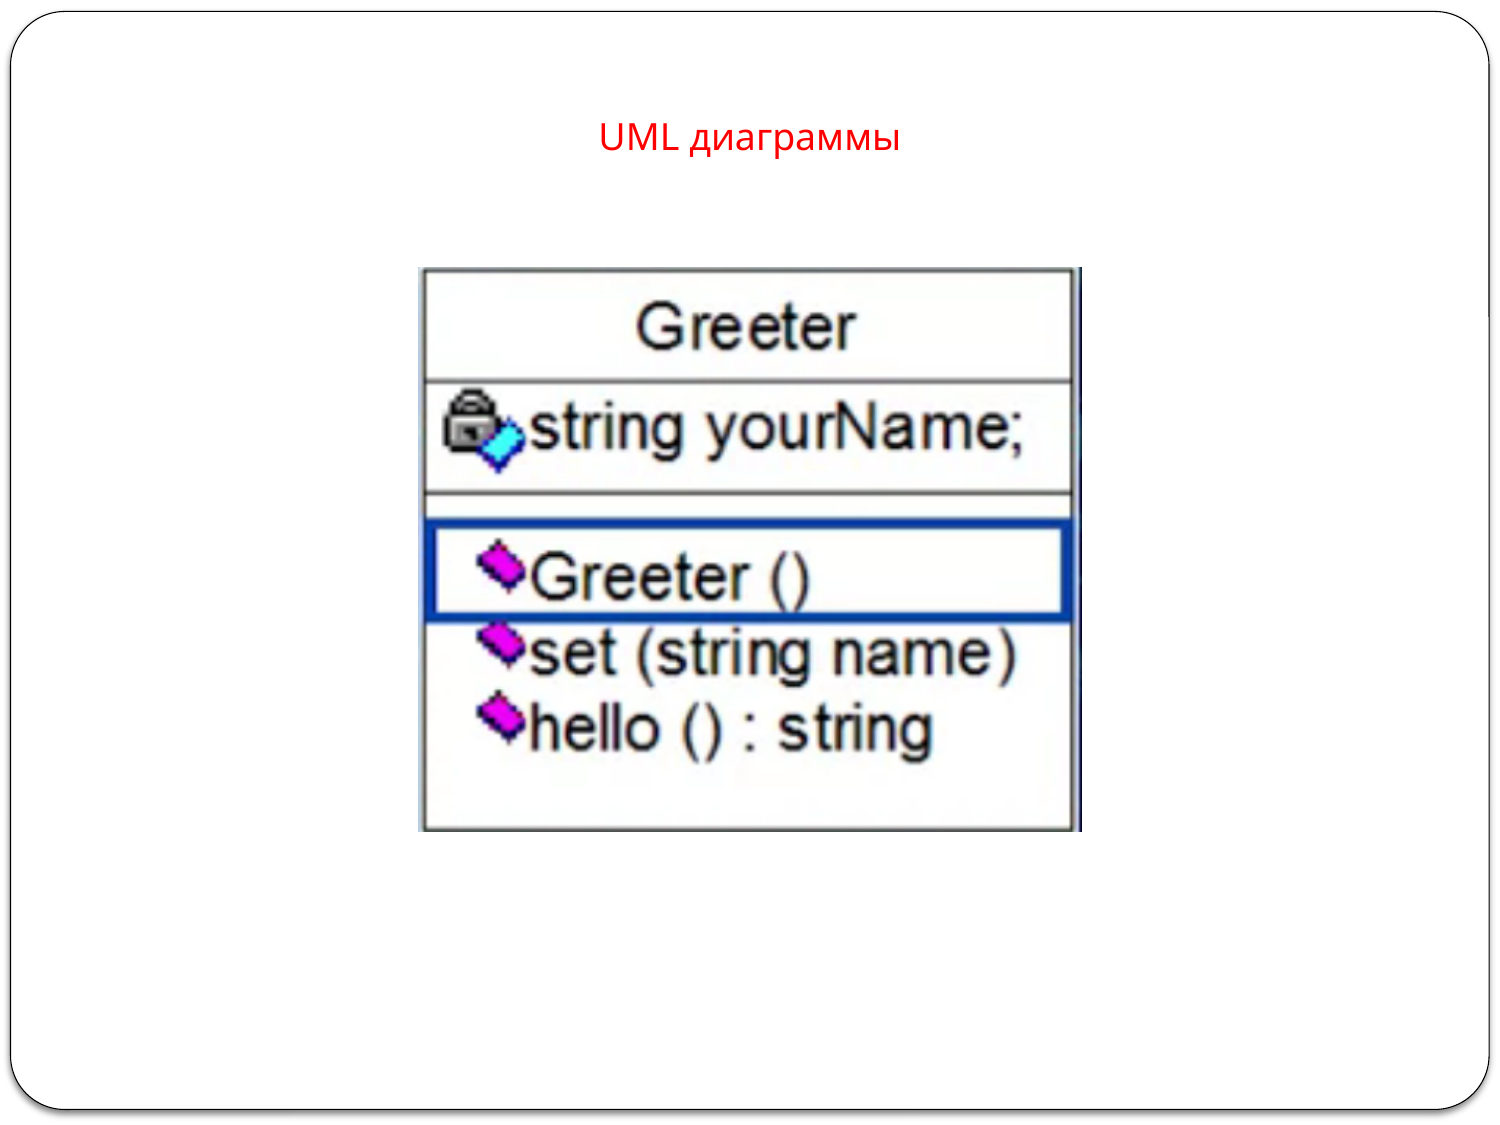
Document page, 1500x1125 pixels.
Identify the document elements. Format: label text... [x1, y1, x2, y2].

picture [418, 266, 1082, 832]
text_box UML диаграммы [289, 105, 1211, 166]
